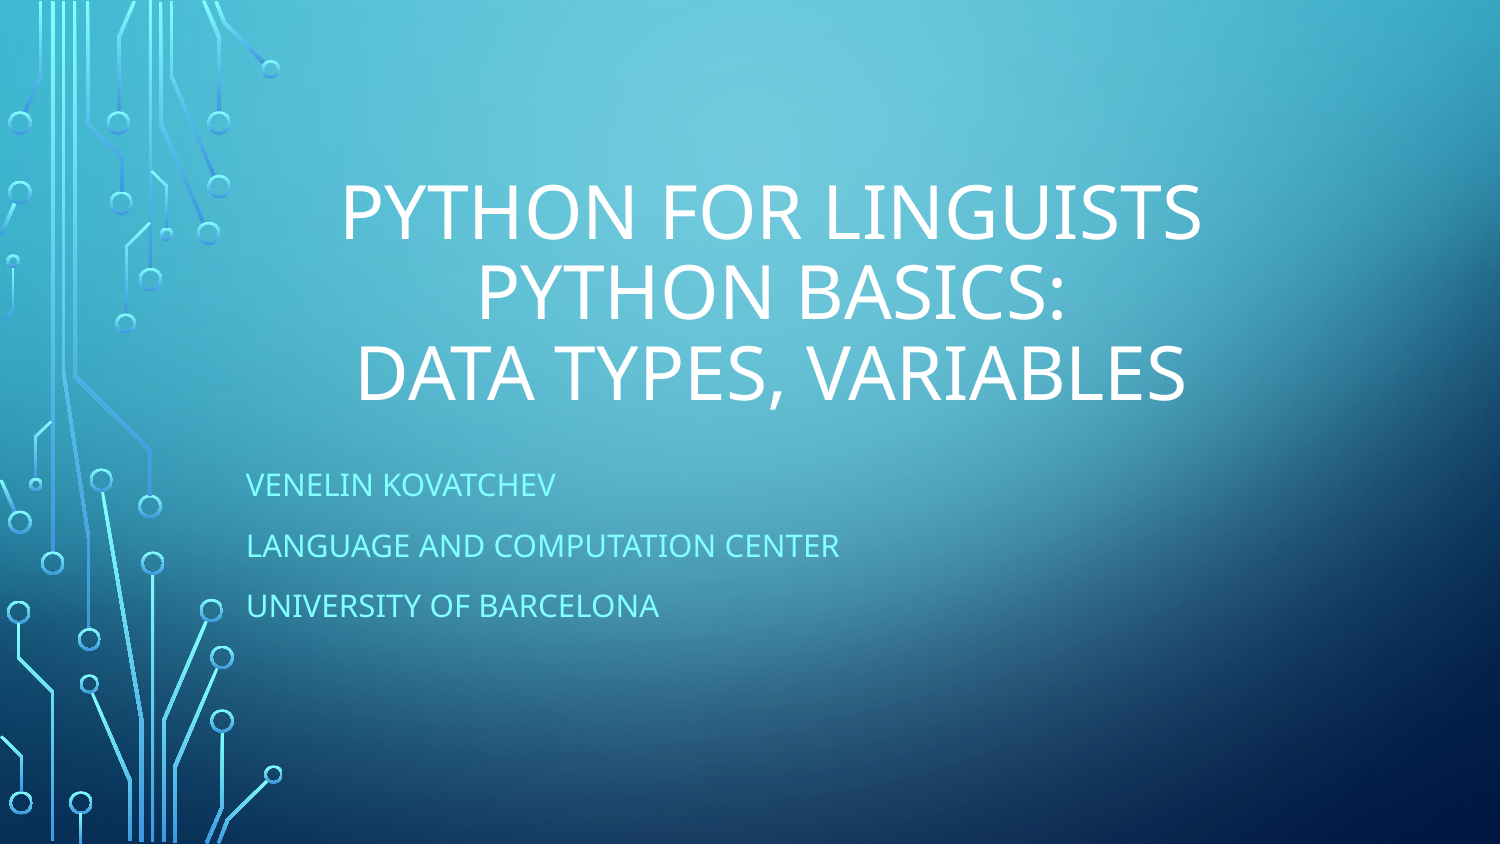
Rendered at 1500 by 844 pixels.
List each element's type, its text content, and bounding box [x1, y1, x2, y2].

title Python for Linguists Python basics: Data types, Variables [230, 138, 1313, 432]
subtitle Venelin Kovatchev Language and computation center University of Barcelona [230, 443, 1313, 647]
